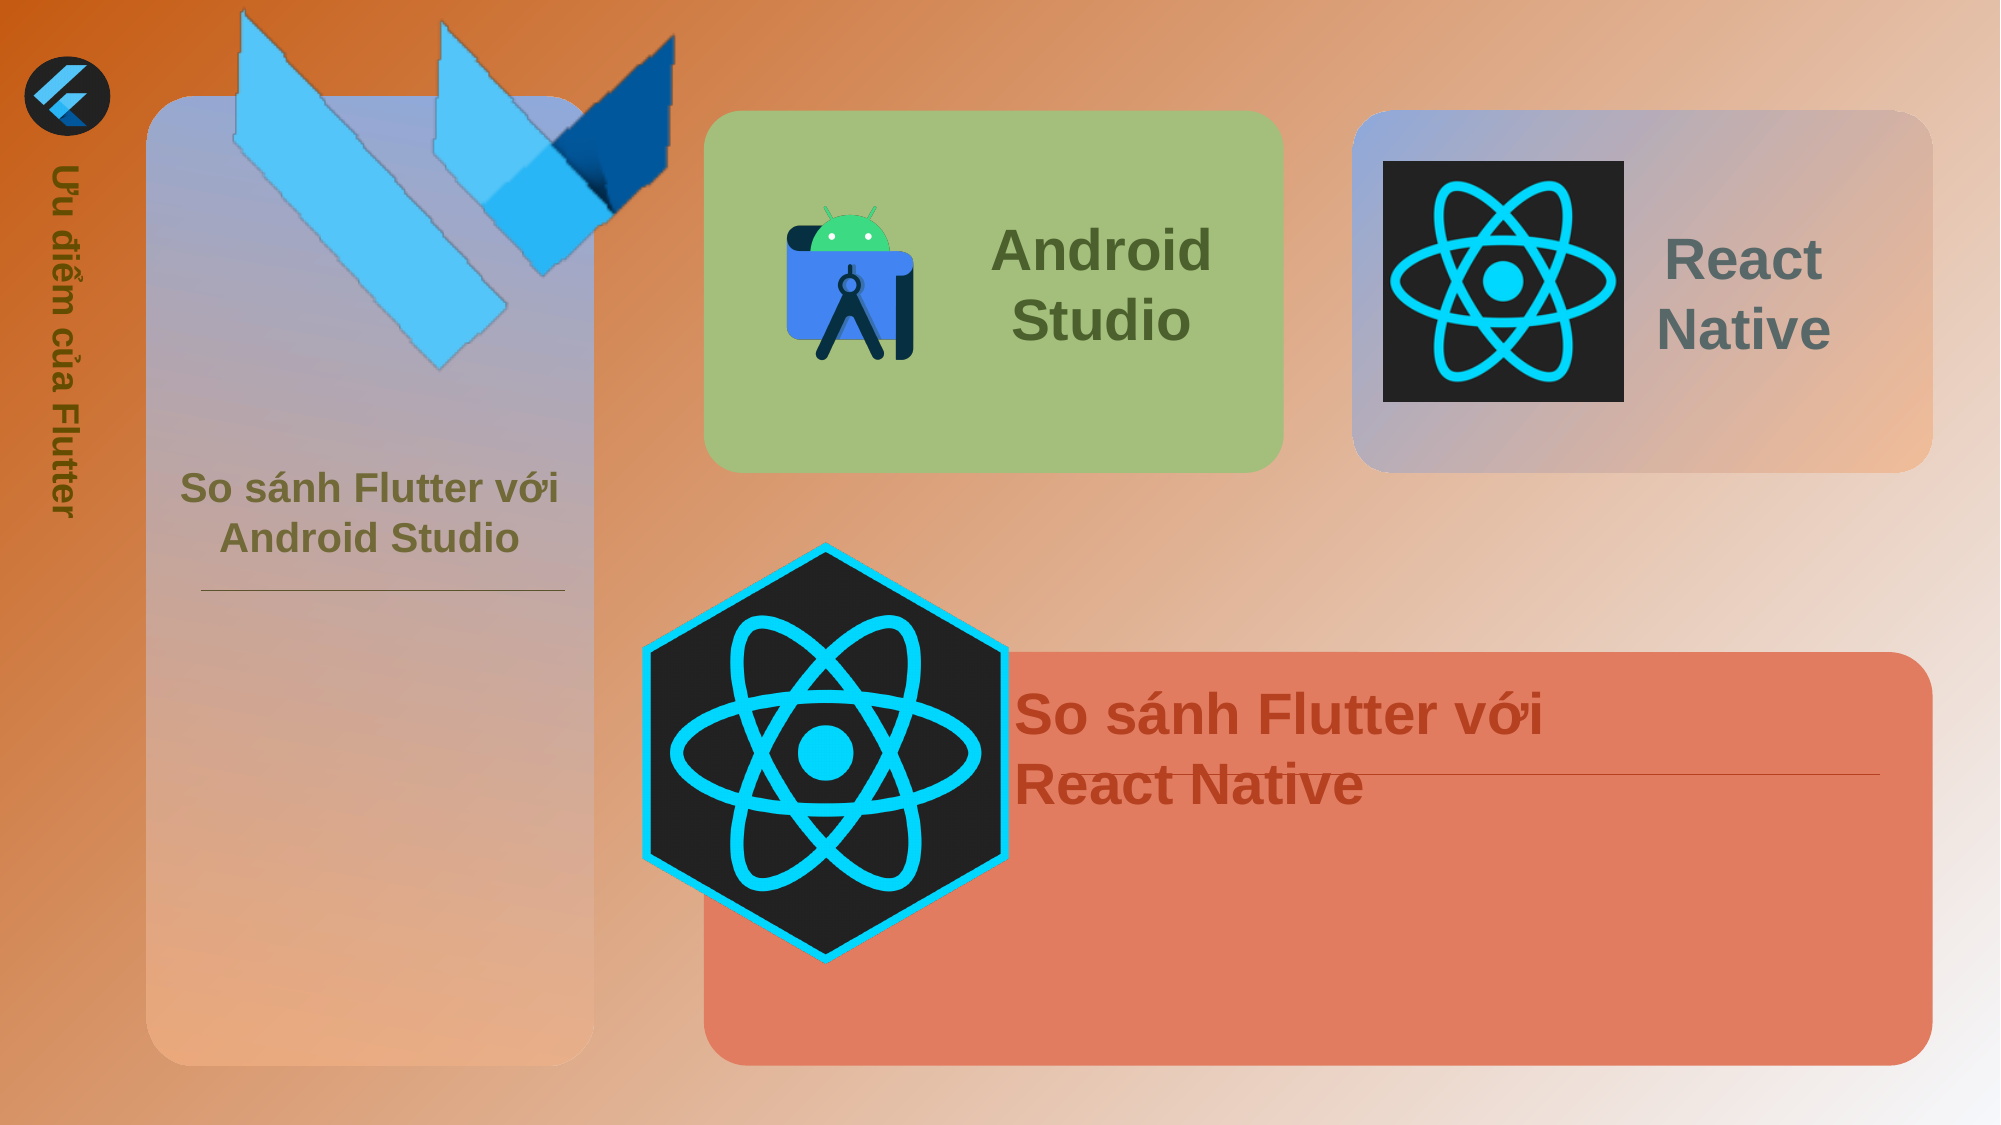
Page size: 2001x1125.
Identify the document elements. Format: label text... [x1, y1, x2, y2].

text_box [702, 650, 1934, 1067]
picture [195, 0, 702, 443]
text_box [1351, 109, 1934, 474]
text_box Ưu điểm của Flutter [38, 149, 98, 653]
text_box So sánh Flutter với Android Studio [157, 453, 583, 569]
text_box So sánh Flutter với React Native [1009, 668, 1624, 824]
picture [742, 161, 958, 405]
text_box [702, 109, 1285, 474]
picture [642, 541, 1009, 965]
text_box Android Studio [965, 204, 1238, 360]
picture [1383, 161, 1624, 402]
text_box React Native [1624, 213, 1880, 369]
text_box [23, 55, 112, 137]
text_box [145, 95, 595, 1067]
